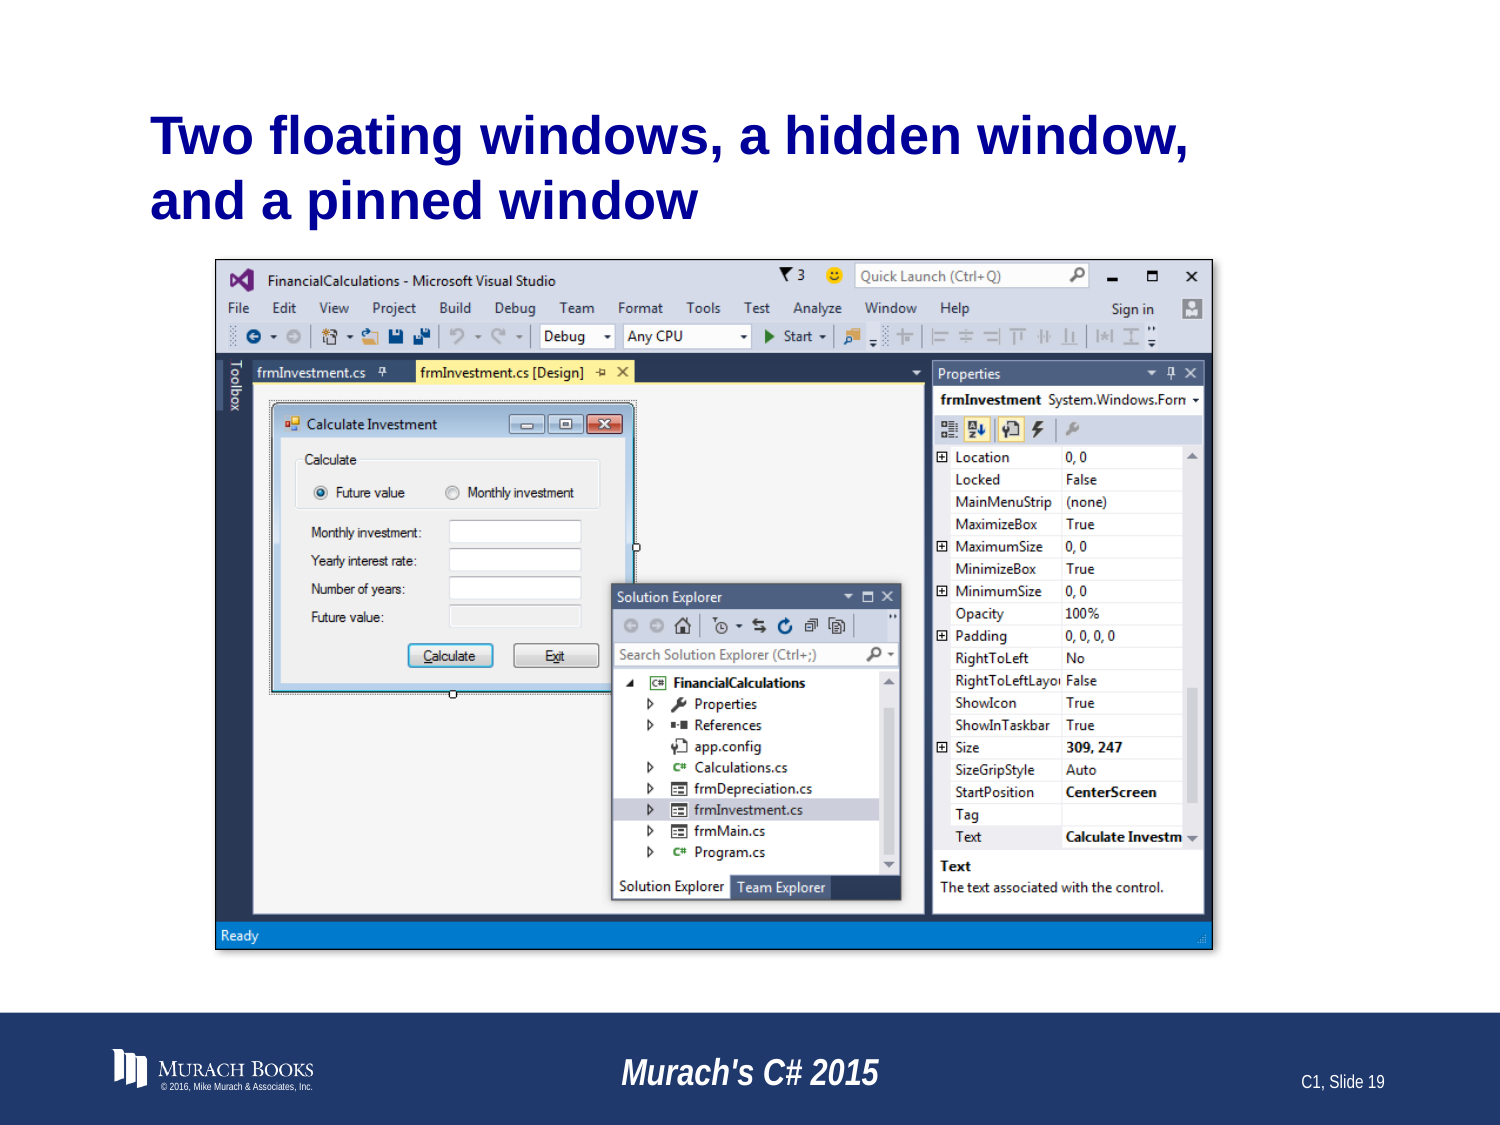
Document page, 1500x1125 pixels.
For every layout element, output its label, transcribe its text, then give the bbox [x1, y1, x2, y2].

title Two floating windows, a hidden window, and a pinned window [150, 99, 1350, 232]
picture [214, 259, 1213, 951]
footer © 2016, Mike Murach & Associates, Inc. [12, 1025, 463, 1100]
slide_number C1, Slide 19 [1087, 1025, 1400, 1100]
slide_number Murach's C# 2015 [463, 1025, 1050, 1100]
